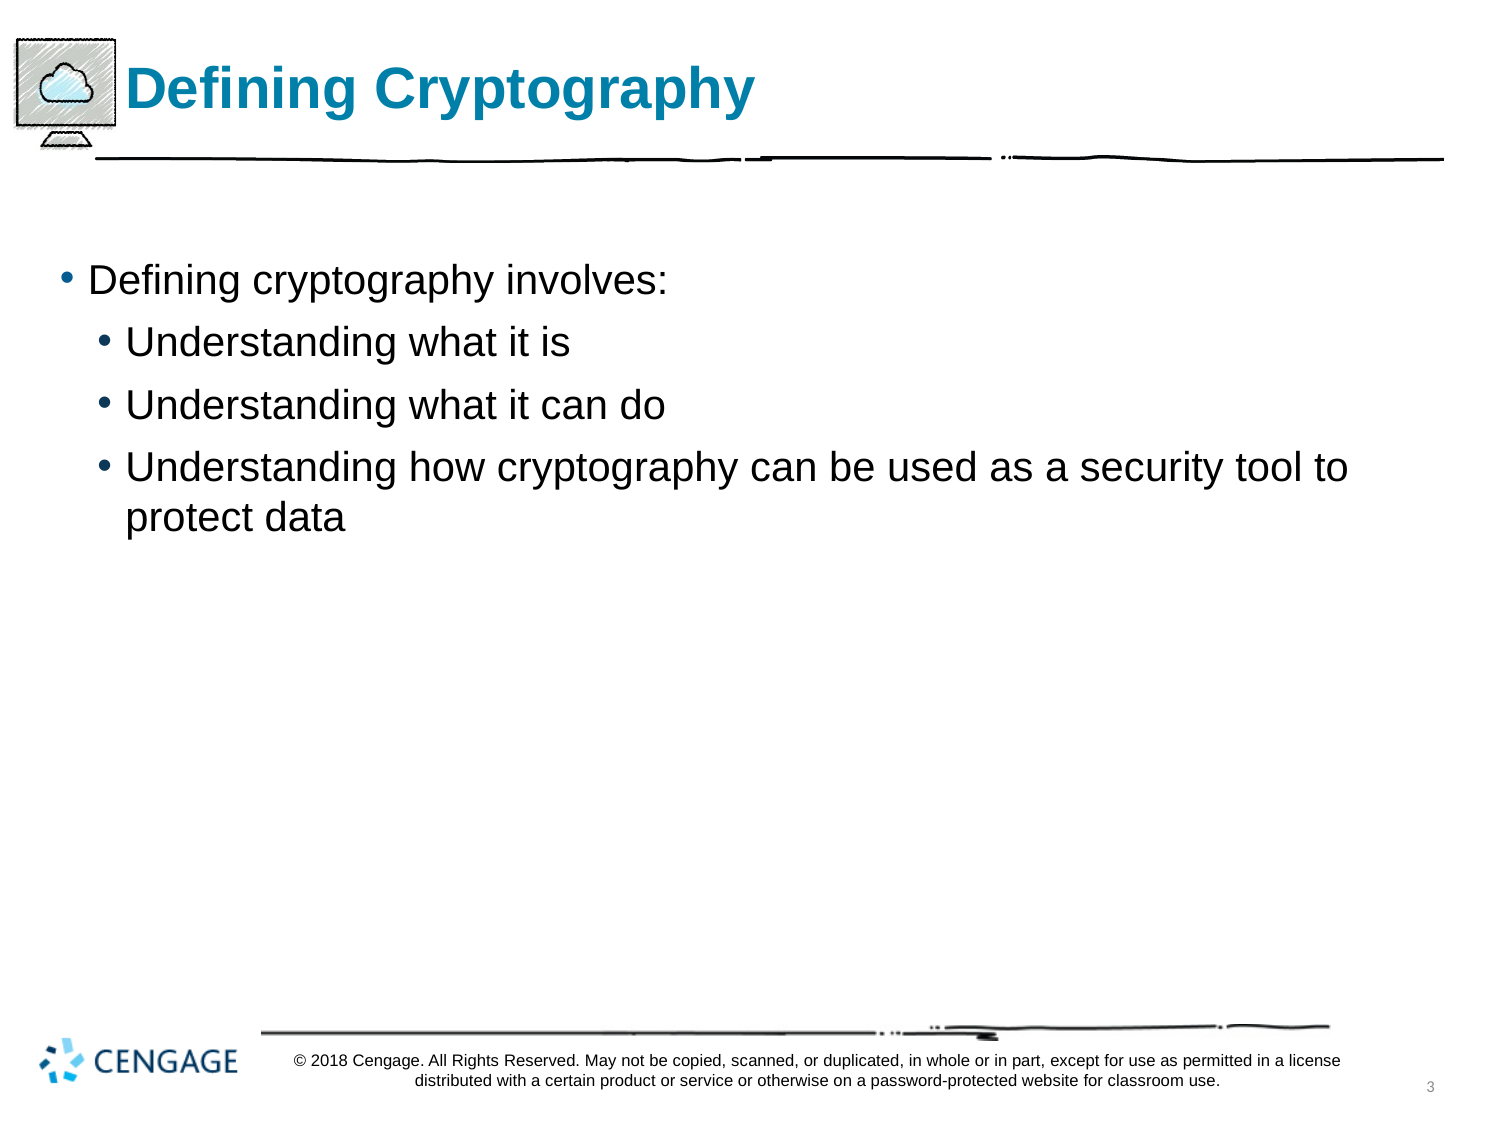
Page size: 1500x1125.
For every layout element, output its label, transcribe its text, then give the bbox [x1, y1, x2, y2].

list Defining cryptography involves: Understanding what it is Understanding what it can do Understanding how cryptography can be used as a security tool to protect data [59, 252, 1441, 543]
picture [19, 1024, 250, 1096]
picture [261, 1024, 1331, 1041]
picture [95, 155, 1444, 163]
title Defining Cryptography [125, 60, 1442, 121]
footer © 2018 Cengage. All Rights Reserved. May not be copied, scanned, or duplicated, in whole or in part, except for use as permitted in a license distributed with a certain product or service or otherwise on a password-protected website for classroom use. [262, 1050, 1375, 1091]
picture [13, 36, 117, 151]
